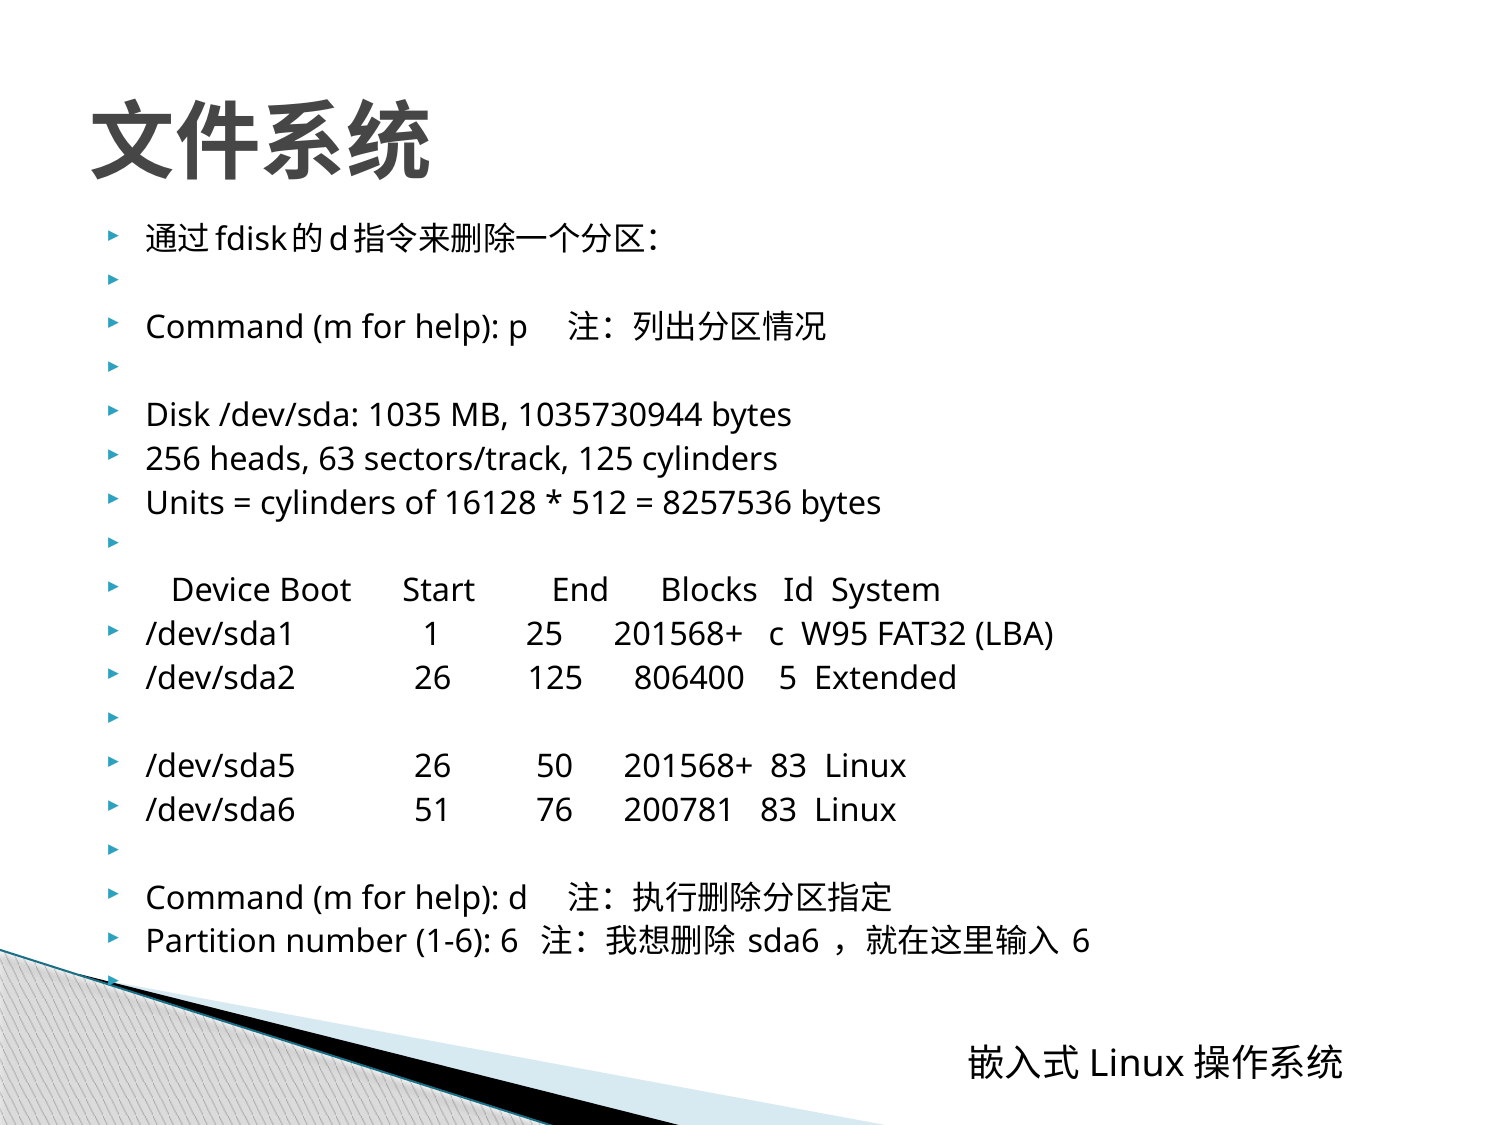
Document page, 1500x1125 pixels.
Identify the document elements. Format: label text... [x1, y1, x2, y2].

text_box 嵌入式Linux操作系统 [867, 1031, 1430, 1091]
title 文件系统 [75, 45, 1425, 233]
list 通过fdisk的d指令来删除一个分区： Command (m for help): p 注：列出分区情况 Disk /dev/sda: 1035 MB, 1035730944 bytes 256 heads, 63 sectors/track, 125 cylinders Units = cylinders of 16128 * 512 = 8257536 bytes Device Boot Start End Blocks Id System /dev/sda1 1 25 201568+ c W95 FAT32 (LBA) /dev/sda2 26 125 806400 5 Extended /dev/sda5 26 50 201568+ 83 Linux /dev/sda6 51 76 200781 83 Linux Command (m for help): d 注：执行删除分区指定 Partition number (1-6): 6 注：我想删除 sda6 ，就在这里输入 6 [75, 233, 1425, 1011]
